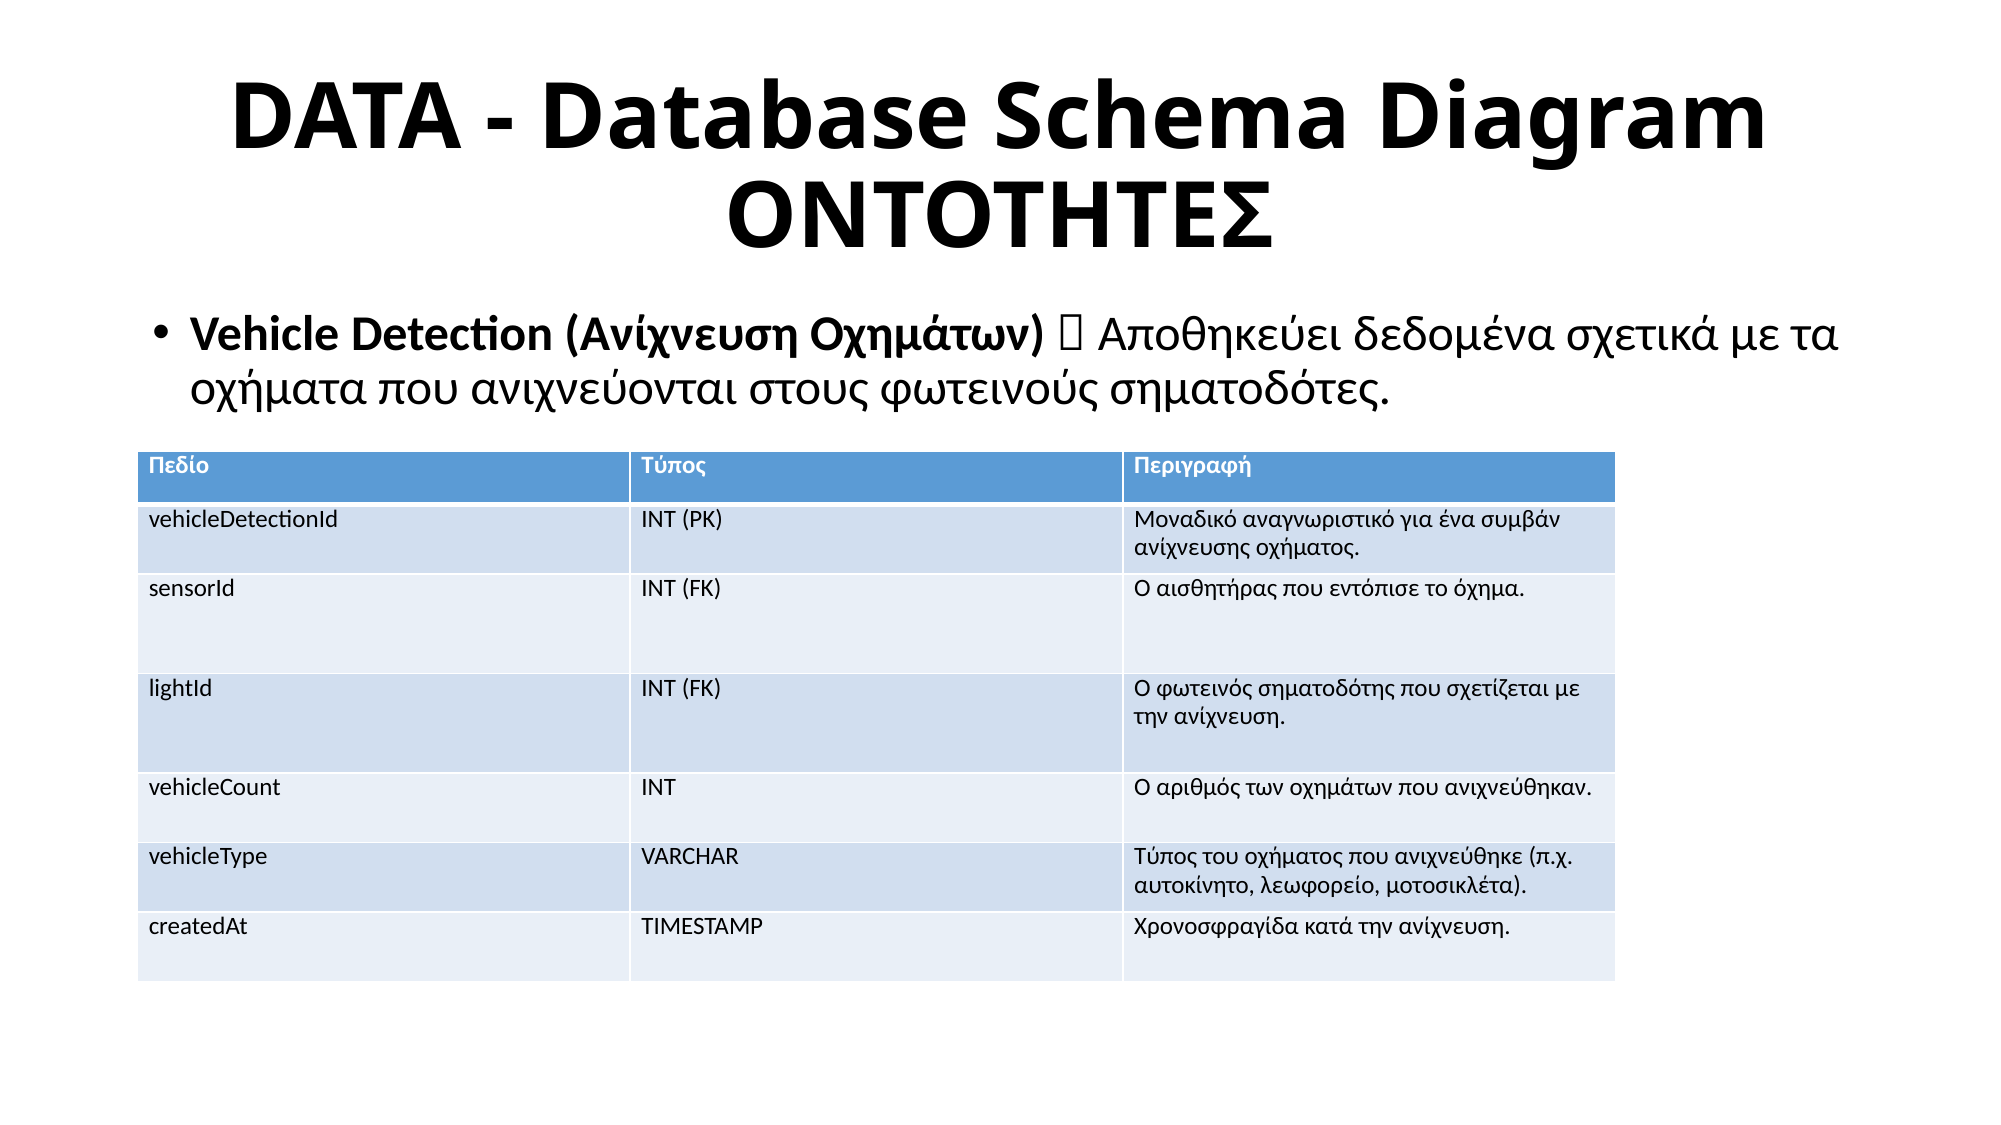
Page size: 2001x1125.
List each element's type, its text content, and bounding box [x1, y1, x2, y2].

table_cell TIMESTAMP [631, 913, 1122, 981]
table_cell lightId [138, 674, 629, 772]
table_cell INT [631, 774, 1122, 842]
table_cell Ο αισθητήρας που εντόπισε το όχημα. [1124, 575, 1615, 673]
table_header Πεδίο [138, 452, 629, 502]
table_cell VARCHAR [631, 843, 1122, 911]
table_cell sensorId [138, 575, 629, 673]
table_header Τύπος [631, 452, 1122, 502]
table_cell INT (PK) [631, 507, 1122, 573]
title DATA - Database Schema Diagram ΟΝΤΟΤΗΤΕΣ [137, 59, 1863, 278]
table_cell Τύπος του οχήματος που ανιχνεύθηκε (π.χ. αυτοκίνητο, λεωφορείο, μοτοσικλέτα). [1124, 843, 1615, 911]
table_cell vehicleCount [138, 774, 629, 842]
table_header Περιγραφή [1124, 452, 1615, 502]
table_cell Μοναδικό αναγνωριστικό για ένα συμβάν ανίχνευσης οχήματος. [1124, 507, 1615, 573]
table_cell vehicleType [138, 843, 629, 911]
list Vehicle Detection (Ανίχνευση Οχημάτων)  Αποθηκεύει δεδομένα σχετικά με τα οχήματα που ανιχνεύονται στους φωτεινούς σηματοδότες. [137, 299, 1863, 1014]
table_cell Ο αριθμός των οχημάτων που ανιχνεύθηκαν. [1124, 774, 1615, 842]
table_cell Ο φωτεινός σηματοδότης που σχετίζεται με την ανίχνευση. [1124, 674, 1615, 772]
table_cell vehicleDetectionId [138, 507, 629, 573]
table_cell INT (FK) [631, 575, 1122, 673]
table_cell createdAt [138, 913, 629, 981]
table_cell INT (FK) [631, 674, 1122, 772]
table_cell Χρονοσφραγίδα κατά την ανίχνευση. [1124, 913, 1615, 981]
